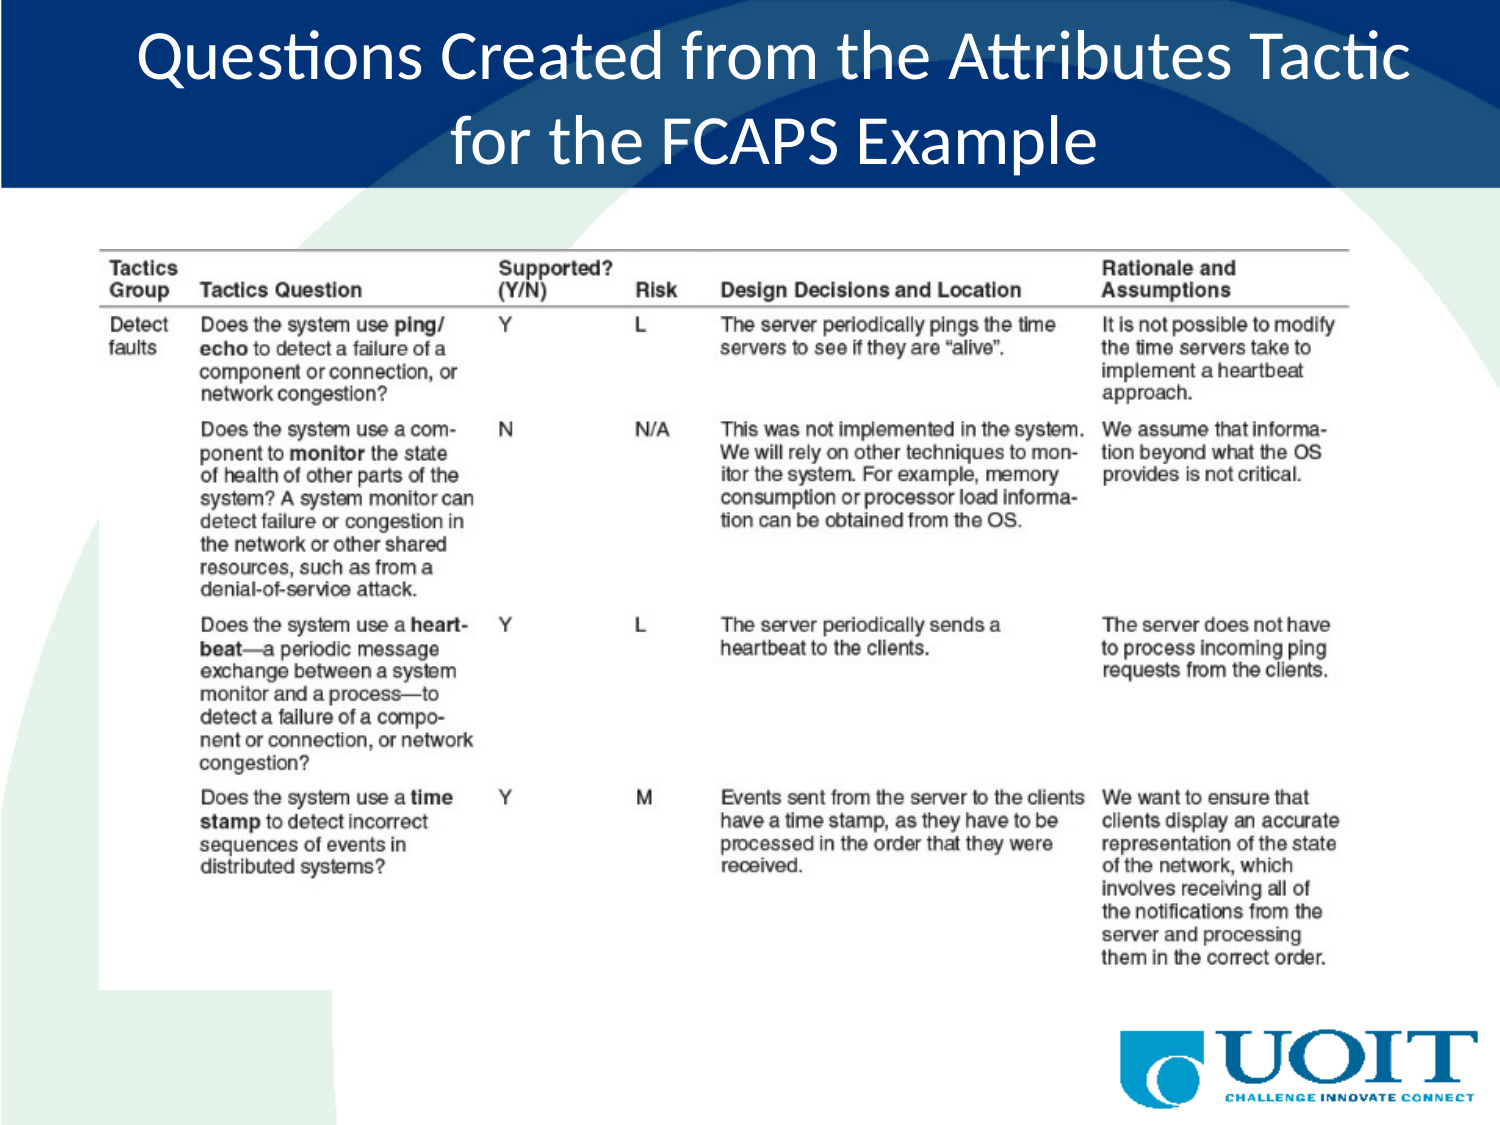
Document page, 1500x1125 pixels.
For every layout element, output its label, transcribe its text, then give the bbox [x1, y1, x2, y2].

picture [0, 0, 1500, 1125]
title Questions Created from the Attributes Tactic for the FCAPS Example [99, 0, 1450, 188]
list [99, 249, 1351, 990]
